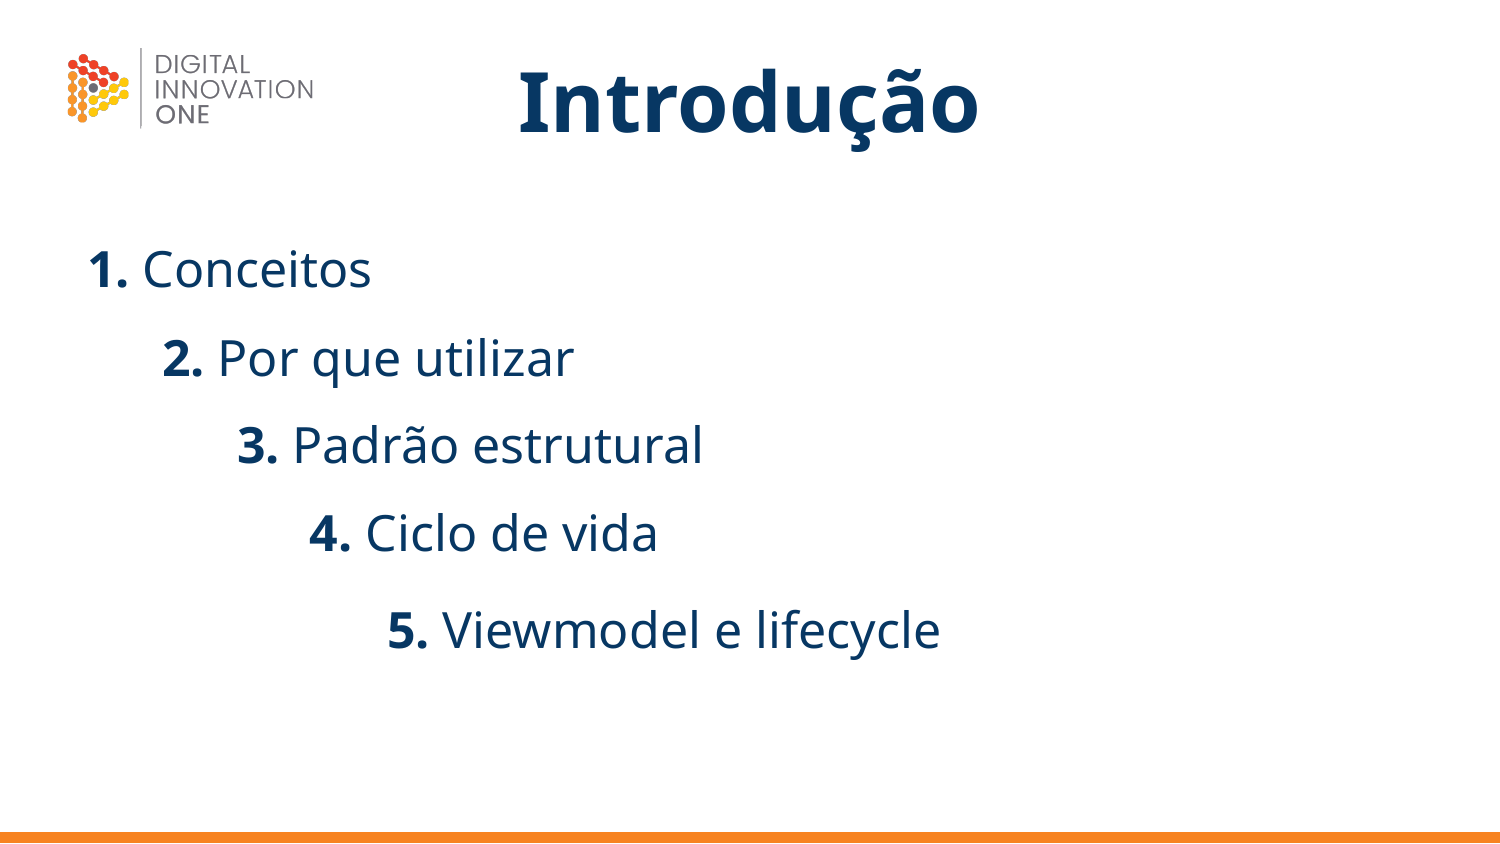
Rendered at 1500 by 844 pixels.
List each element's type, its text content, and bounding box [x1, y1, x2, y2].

text_box 3. Padrão estrutural [71, 395, 800, 493]
text_box 4. Ciclo de vida [70, 483, 798, 581]
text_box 2. Por que utilizar [71, 307, 800, 395]
picture [50, 39, 331, 138]
text_box [0, 832, 1500, 843]
subtitle 1. Conceitos [72, 218, 800, 307]
text_box 5. Viewmodel e lifecycle [72, 580, 1201, 678]
subtitle Introdução [51, 50, 1449, 148]
